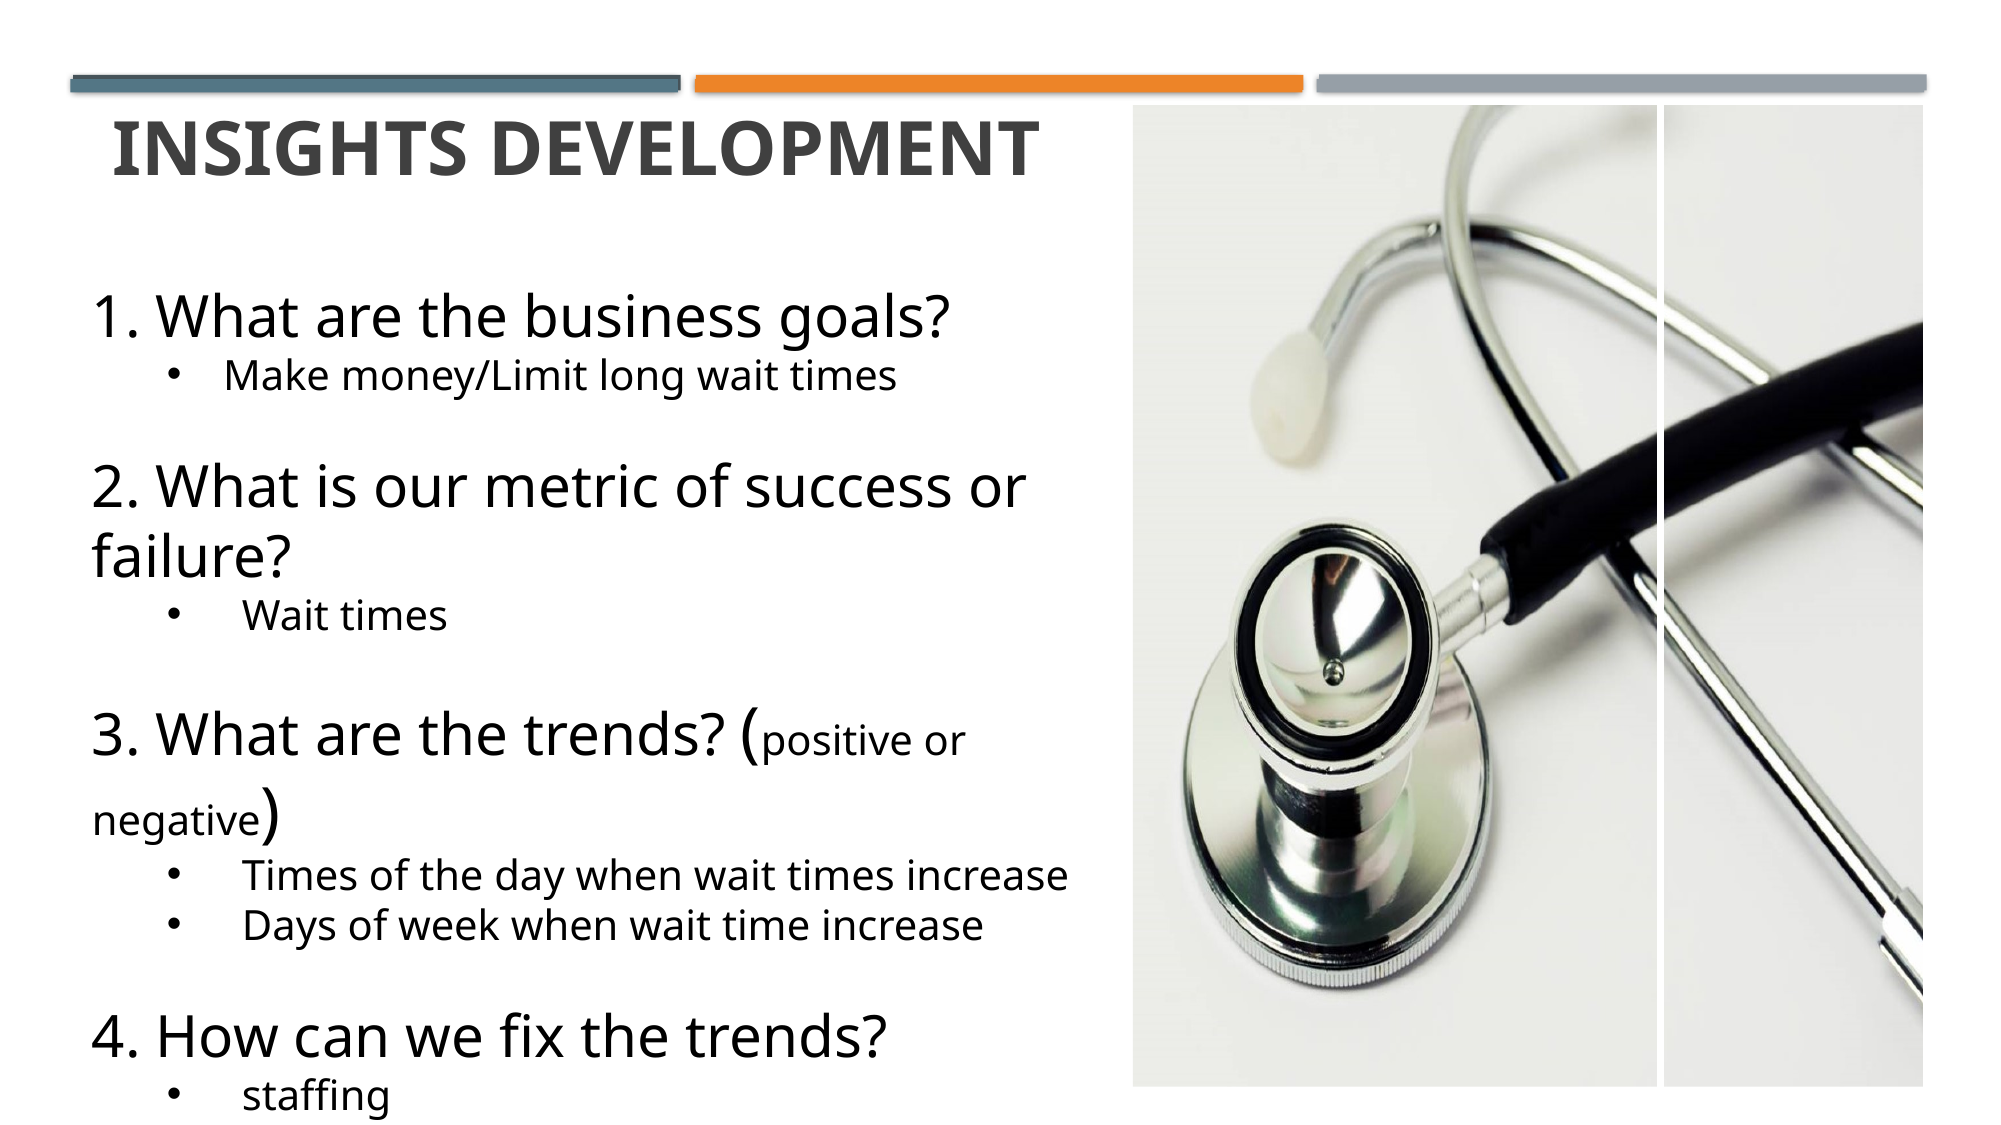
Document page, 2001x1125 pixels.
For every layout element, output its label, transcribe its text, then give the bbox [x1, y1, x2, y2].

title Insights development [21, 100, 1133, 198]
text_box 1. What are the business goals? Make money/Limit long wait times 2. What is our metric of success or failure? Wait times 3. What are the trends? (positive or negative) Times of the day when wait times increase Days of week when wait time increase 4. How can we fix the trends? staffing [77, 271, 1107, 1125]
picture [1132, 104, 1924, 1088]
